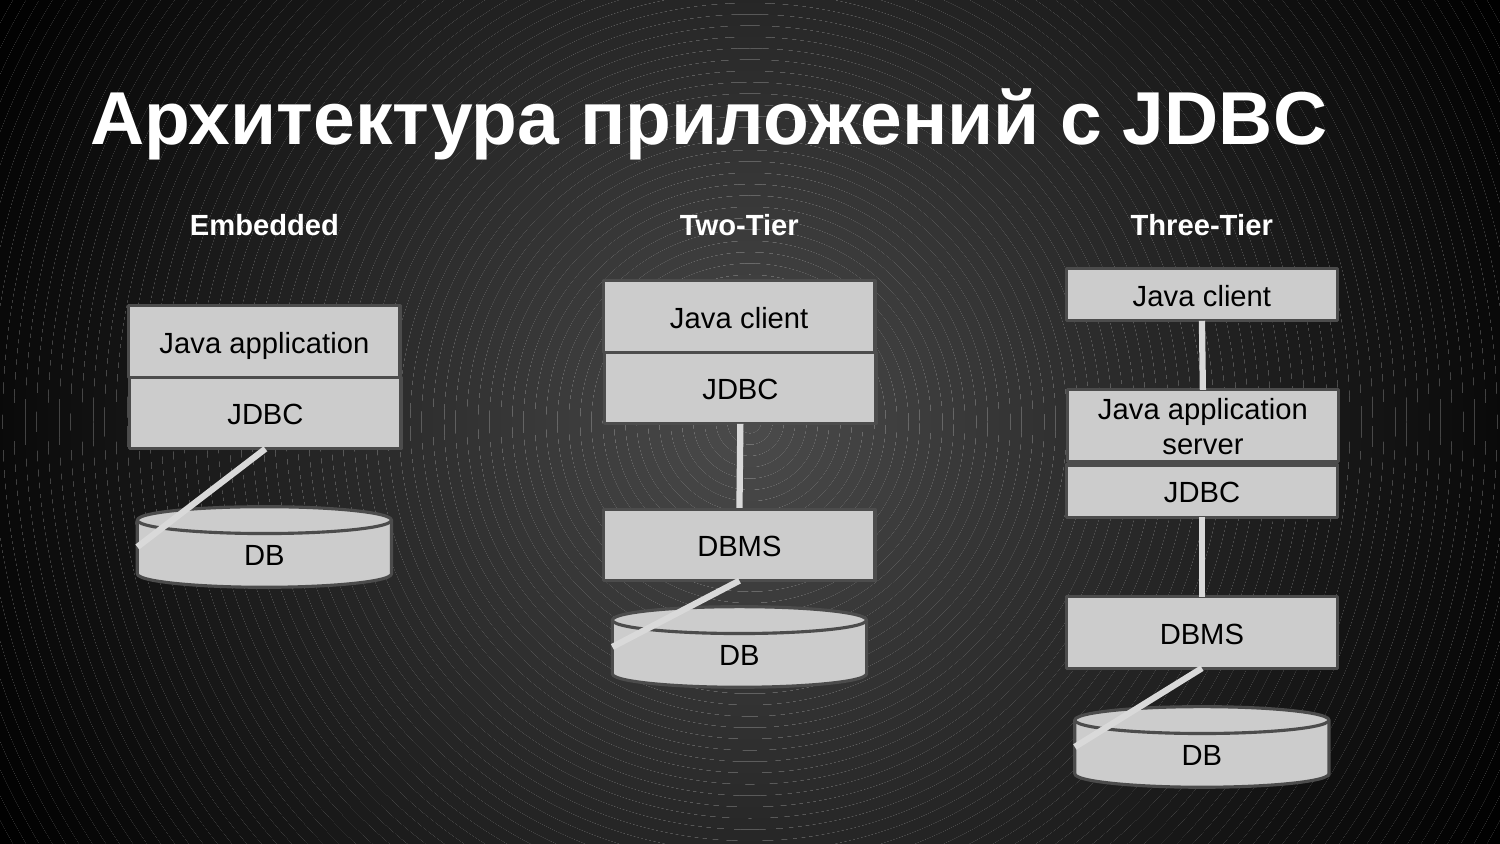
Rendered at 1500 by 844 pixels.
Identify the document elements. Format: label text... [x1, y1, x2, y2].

text_box Java client [603, 280, 876, 353]
text_box DB [612, 606, 867, 688]
text_box JDBC [604, 352, 876, 424]
text_box JDBC [129, 377, 401, 449]
text_box Two-Tier [612, 191, 867, 289]
text_box DBMS [1066, 596, 1338, 669]
text_box Embedded [137, 191, 392, 289]
text_box Java application server [1067, 389, 1339, 462]
text_box Three-Tier [1074, 191, 1329, 289]
text_box Java application [128, 305, 401, 378]
text_box JDBC [1066, 465, 1338, 518]
text_box Java client [1066, 268, 1338, 321]
text_box DBMS [603, 509, 876, 581]
text_box DB [1074, 706, 1330, 788]
text_box DB [137, 506, 392, 588]
title Архитектура приложений с JDBC [75, 33, 1425, 175]
